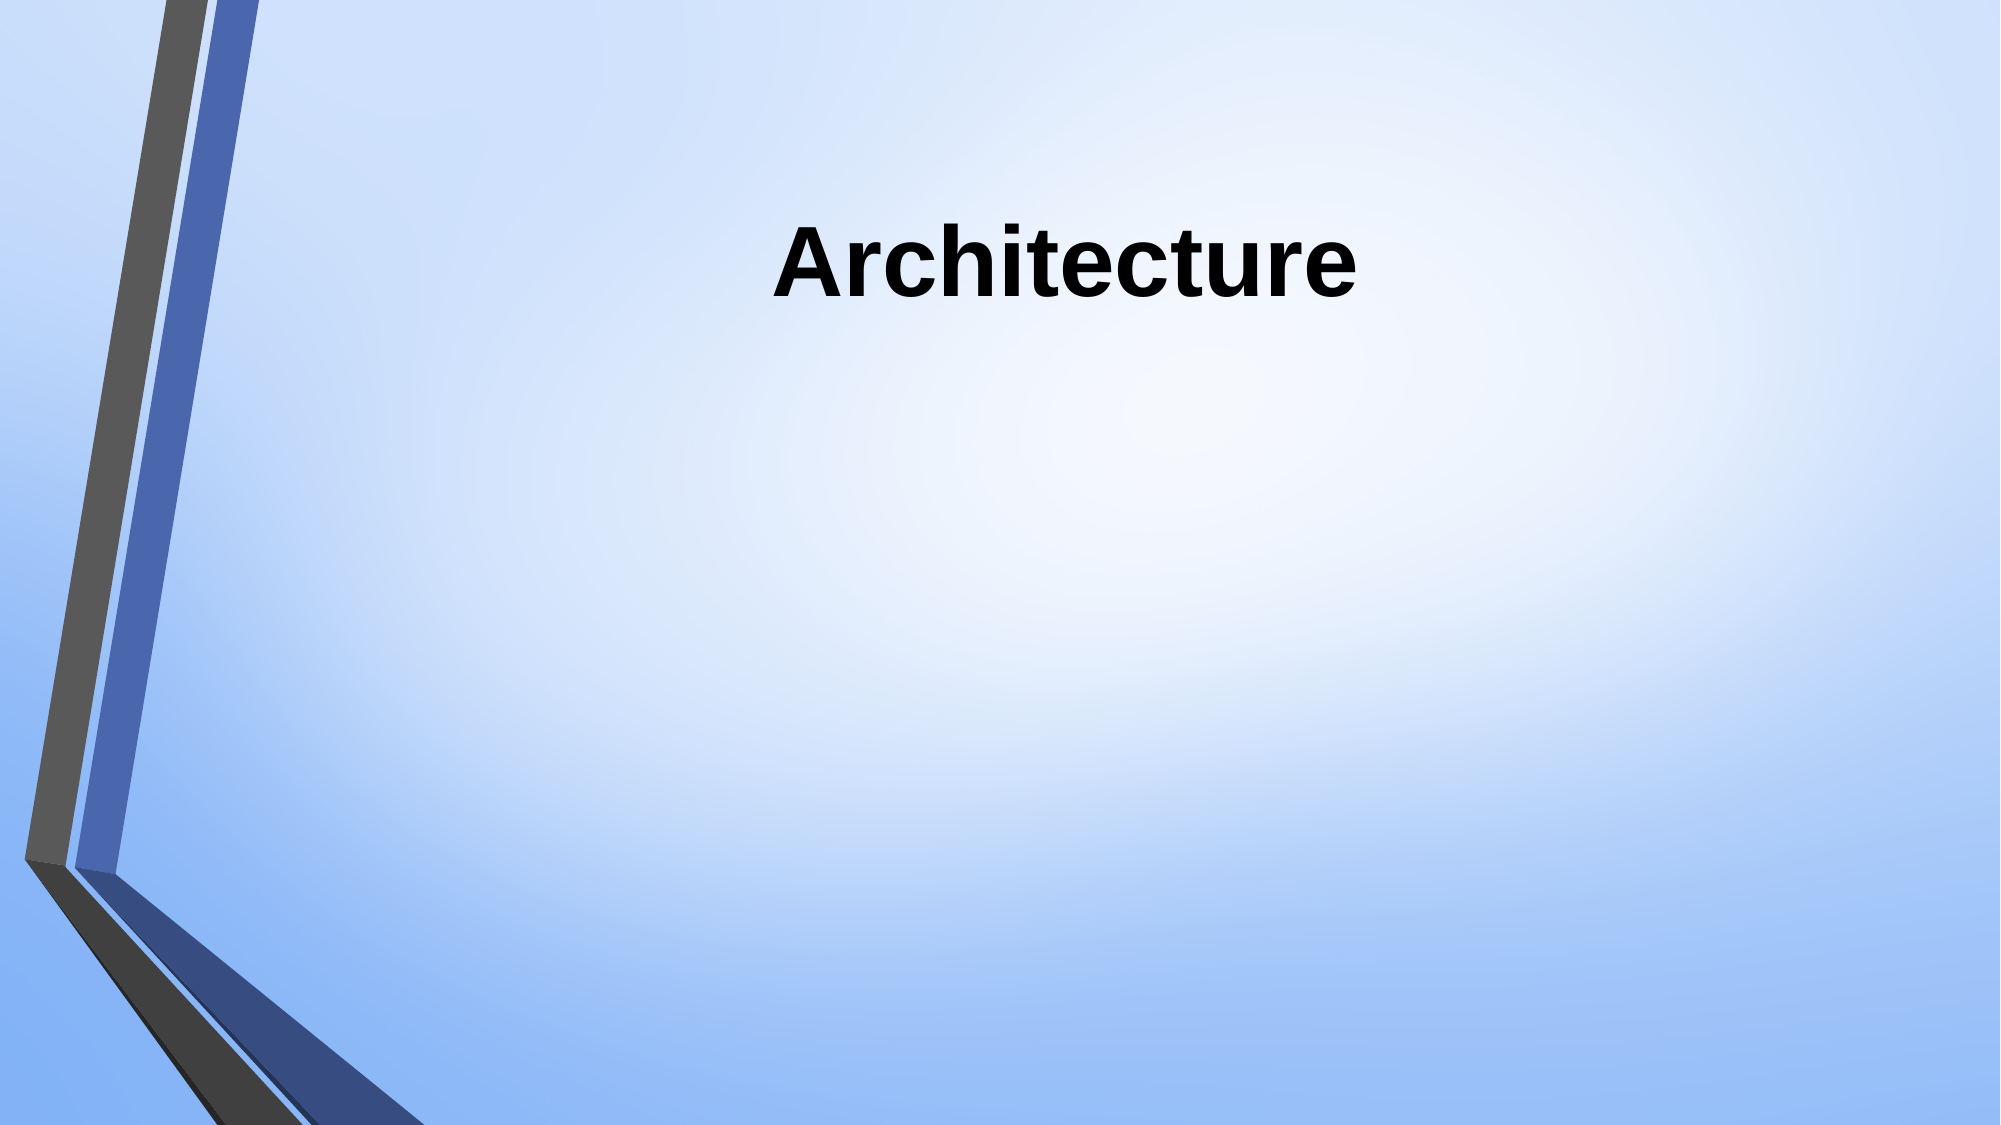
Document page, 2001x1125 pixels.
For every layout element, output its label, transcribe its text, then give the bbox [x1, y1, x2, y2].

title Architecture [243, 112, 1887, 400]
